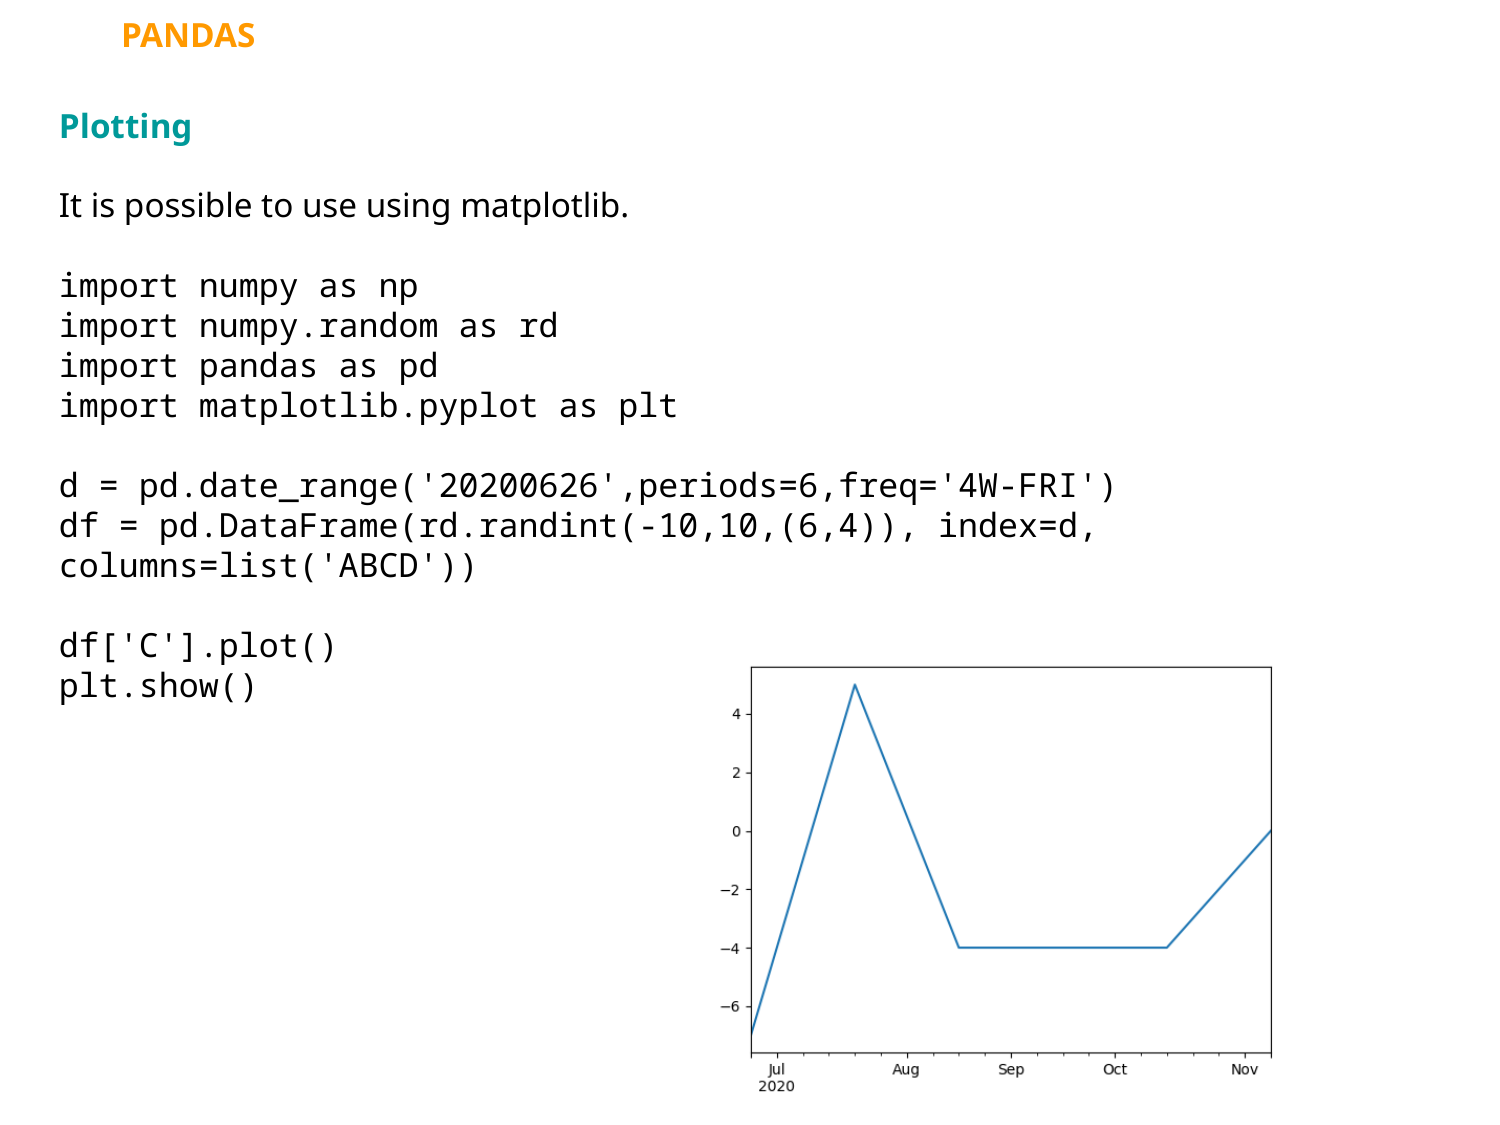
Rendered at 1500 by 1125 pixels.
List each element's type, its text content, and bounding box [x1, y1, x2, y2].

text_box PANDAS [3, 0, 271, 70]
text_box Plotting It is possible to use using matplotlib. import numpy as np import numpy.random as rd import pandas as pd import matplotlib.pyplot as plt d = pd.date_range('20200626',periods=6,freq='4W-FRI') df = pd.DataFrame(rd.randint(-10,10,(6,4)), index=d, columns=list('ABCD')) df['C'].plot() plt.show() [0, 90, 1500, 1125]
picture [666, 607, 1338, 1109]
